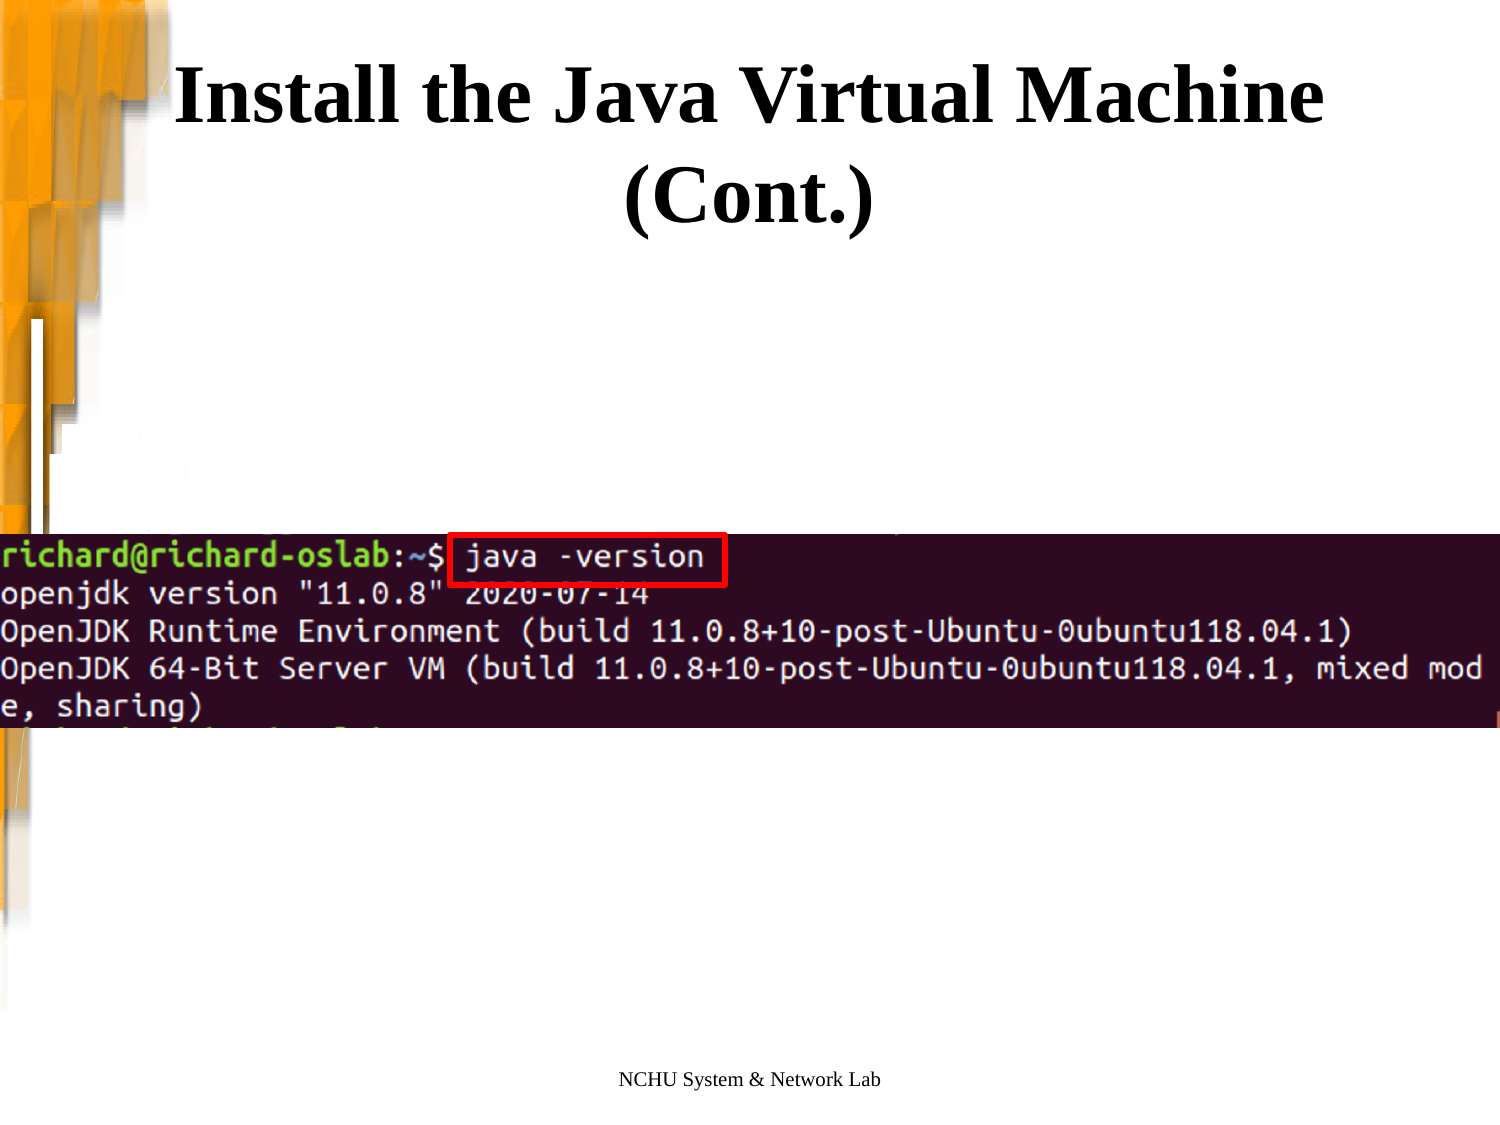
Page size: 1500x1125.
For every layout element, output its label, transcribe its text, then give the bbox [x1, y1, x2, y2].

title Install the Java Virtual Machine (Cont.) [75, 45, 1425, 233]
picture [0, 0, 1500, 1012]
footer NCHU System & Network Lab [430, 1058, 1069, 1094]
